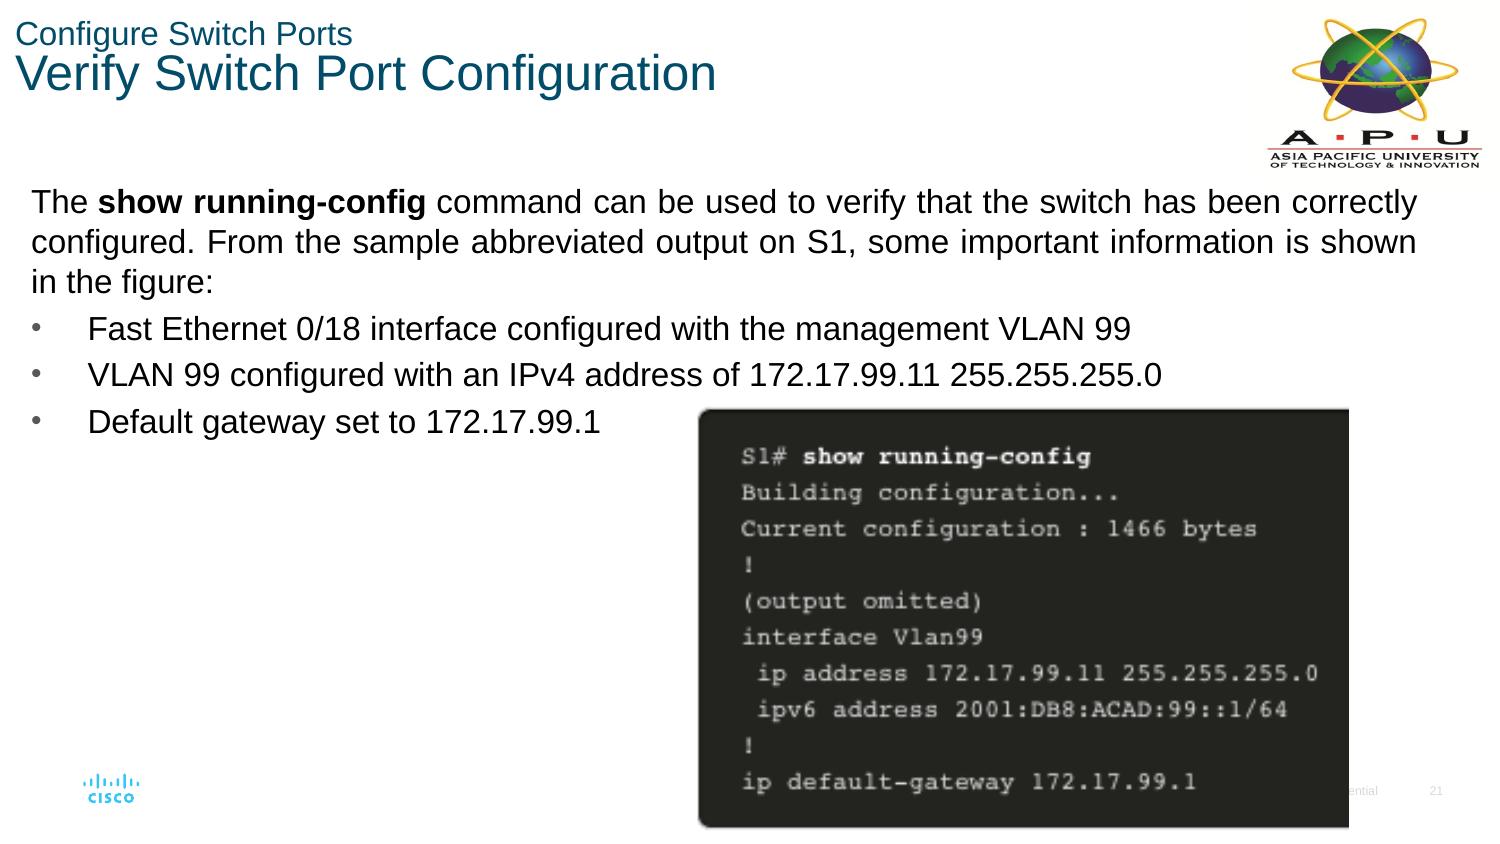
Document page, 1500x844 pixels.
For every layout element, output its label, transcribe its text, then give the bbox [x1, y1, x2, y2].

title Configure Switch Ports Verify Switch Port Configuration [0, 0, 1369, 121]
picture [697, 400, 1349, 844]
picture [1251, 0, 1500, 187]
list The show running-config command can be used to verify that the switch has been correctly configured. From the sample abbreviated output on S1, some important information is shown in the figure: Fast Ethernet 0/18 interface configured with the management VLAN 99 VLAN 99 configured with an IPv4 address of 172.17.99.11 255.255.255.0 Default gateway set to 172.17.99.1 [16, 173, 1435, 453]
